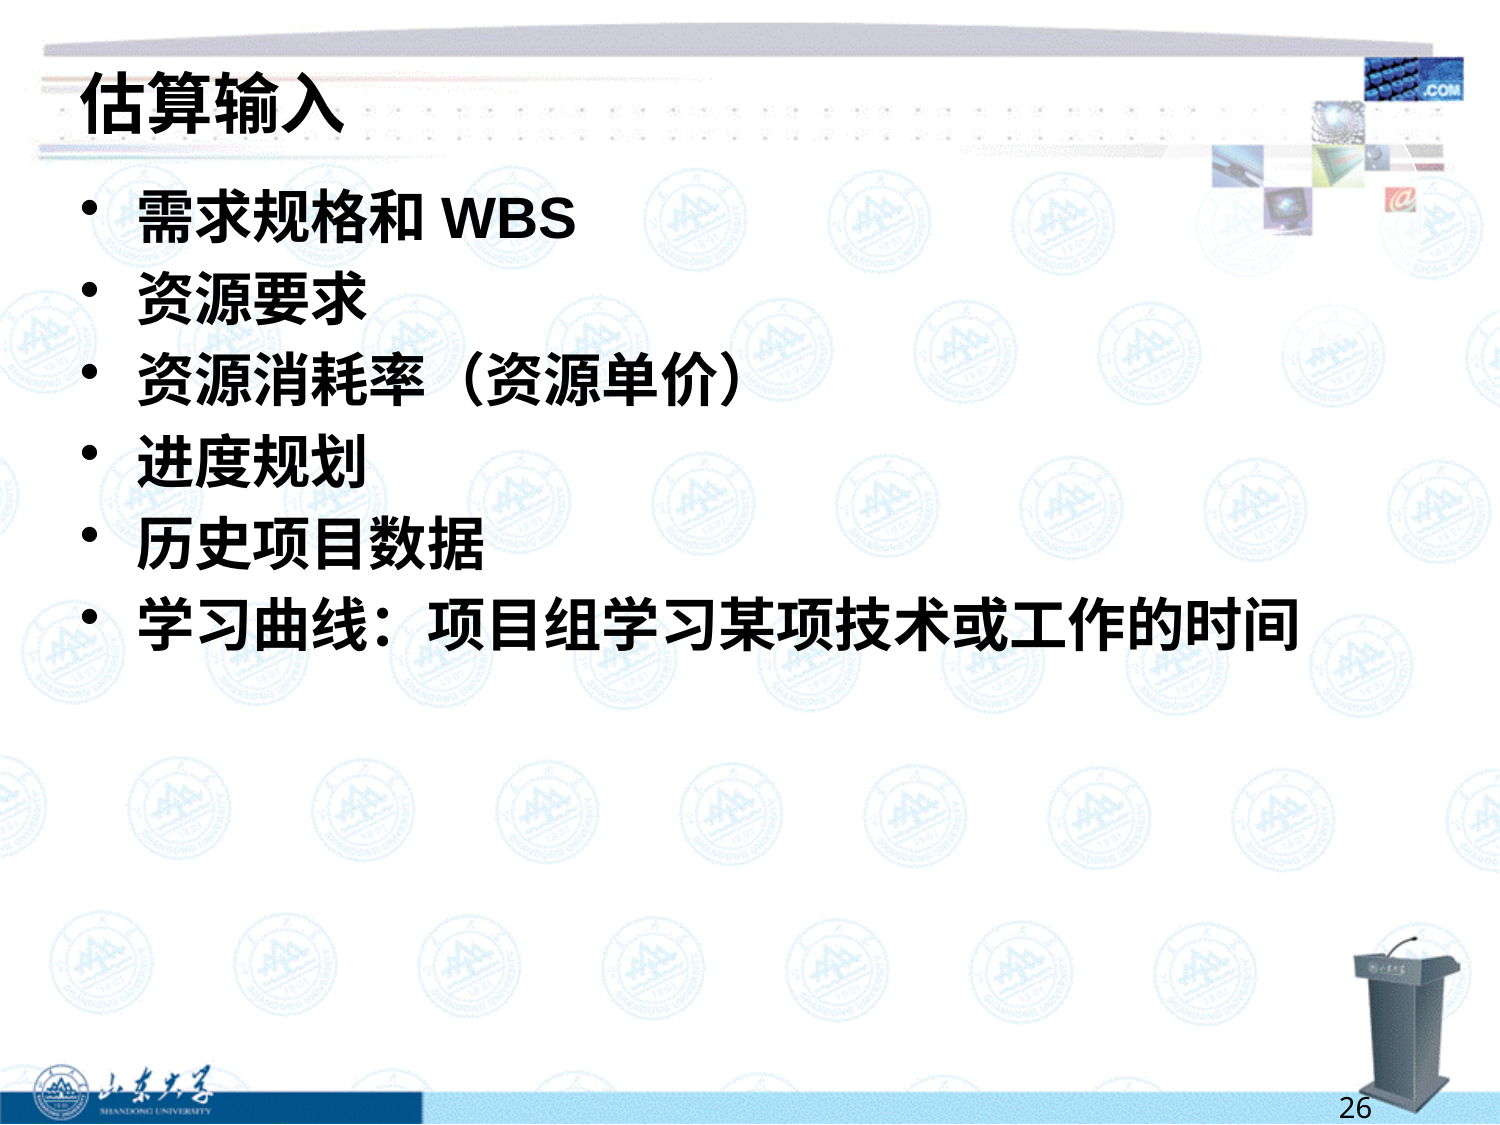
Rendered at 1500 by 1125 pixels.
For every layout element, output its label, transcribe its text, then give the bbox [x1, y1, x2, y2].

picture [0, 1, 1500, 1124]
slide_number 26 [1074, 1082, 1388, 1125]
title 估算输入 [64, 54, 1424, 149]
list 需求规格和WBS 资源要求 资源消耗率（资源单价） 进度规划 历史项目数据 学习曲线：项目组学习某项技术或工作的时间 [64, 172, 1424, 1038]
